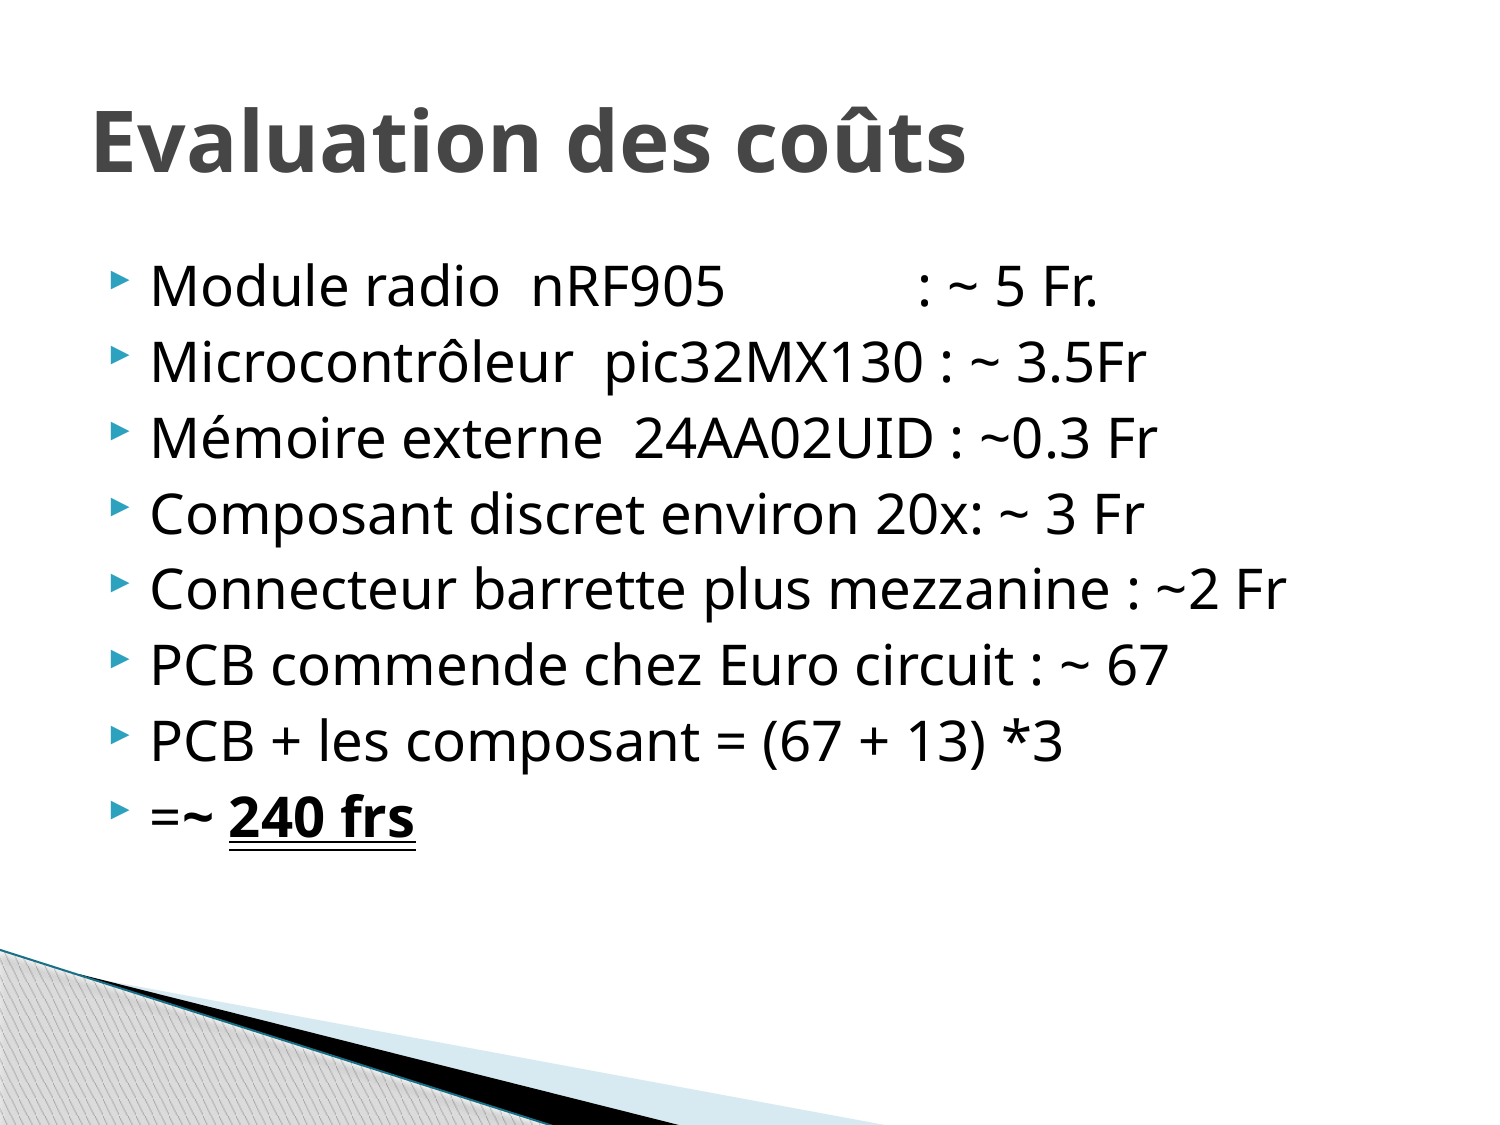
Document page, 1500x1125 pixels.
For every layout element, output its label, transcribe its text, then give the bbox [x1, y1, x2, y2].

list Module radio nRF905 : ~ 5 Fr. Microcontrôleur pic32MX130 : ~ 3.5Fr Mémoire externe 24AA02UID : ~0.3 Fr Composant discret environ 20x: ~ 3 Fr Connecteur barrette plus mezzanine : ~2 Fr PCB commende chez Euro circuit : ~ 67 PCB + les composant = (67 + 13) *3 =~ 240 frs [75, 243, 1425, 986]
title Evaluation des coûts [75, 45, 1425, 233]
